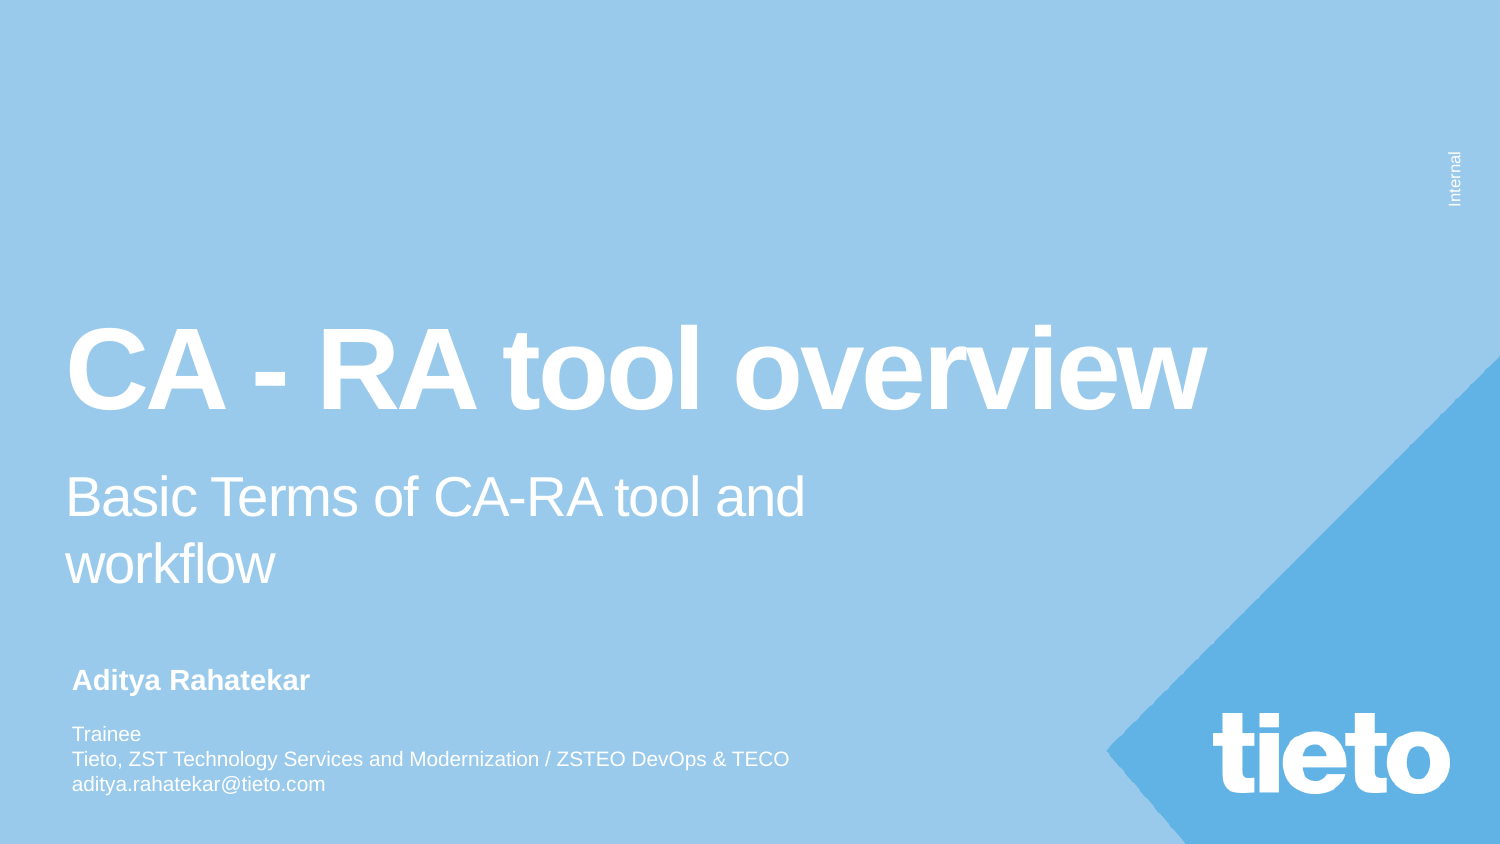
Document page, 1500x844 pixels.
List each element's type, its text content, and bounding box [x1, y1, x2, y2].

text_box Aditya Rahatekar Trainee Tieto, ZST Technology Services and Modernization / ZSTEO DevOps & TECO aditya.rahatekar@tieto.com [71, 660, 790, 796]
picture [0, 0, 1500, 844]
subtitle Basic Terms of CA-RA tool and workflow [64, 459, 1012, 523]
title CA - RA tool overview [64, 292, 1416, 434]
